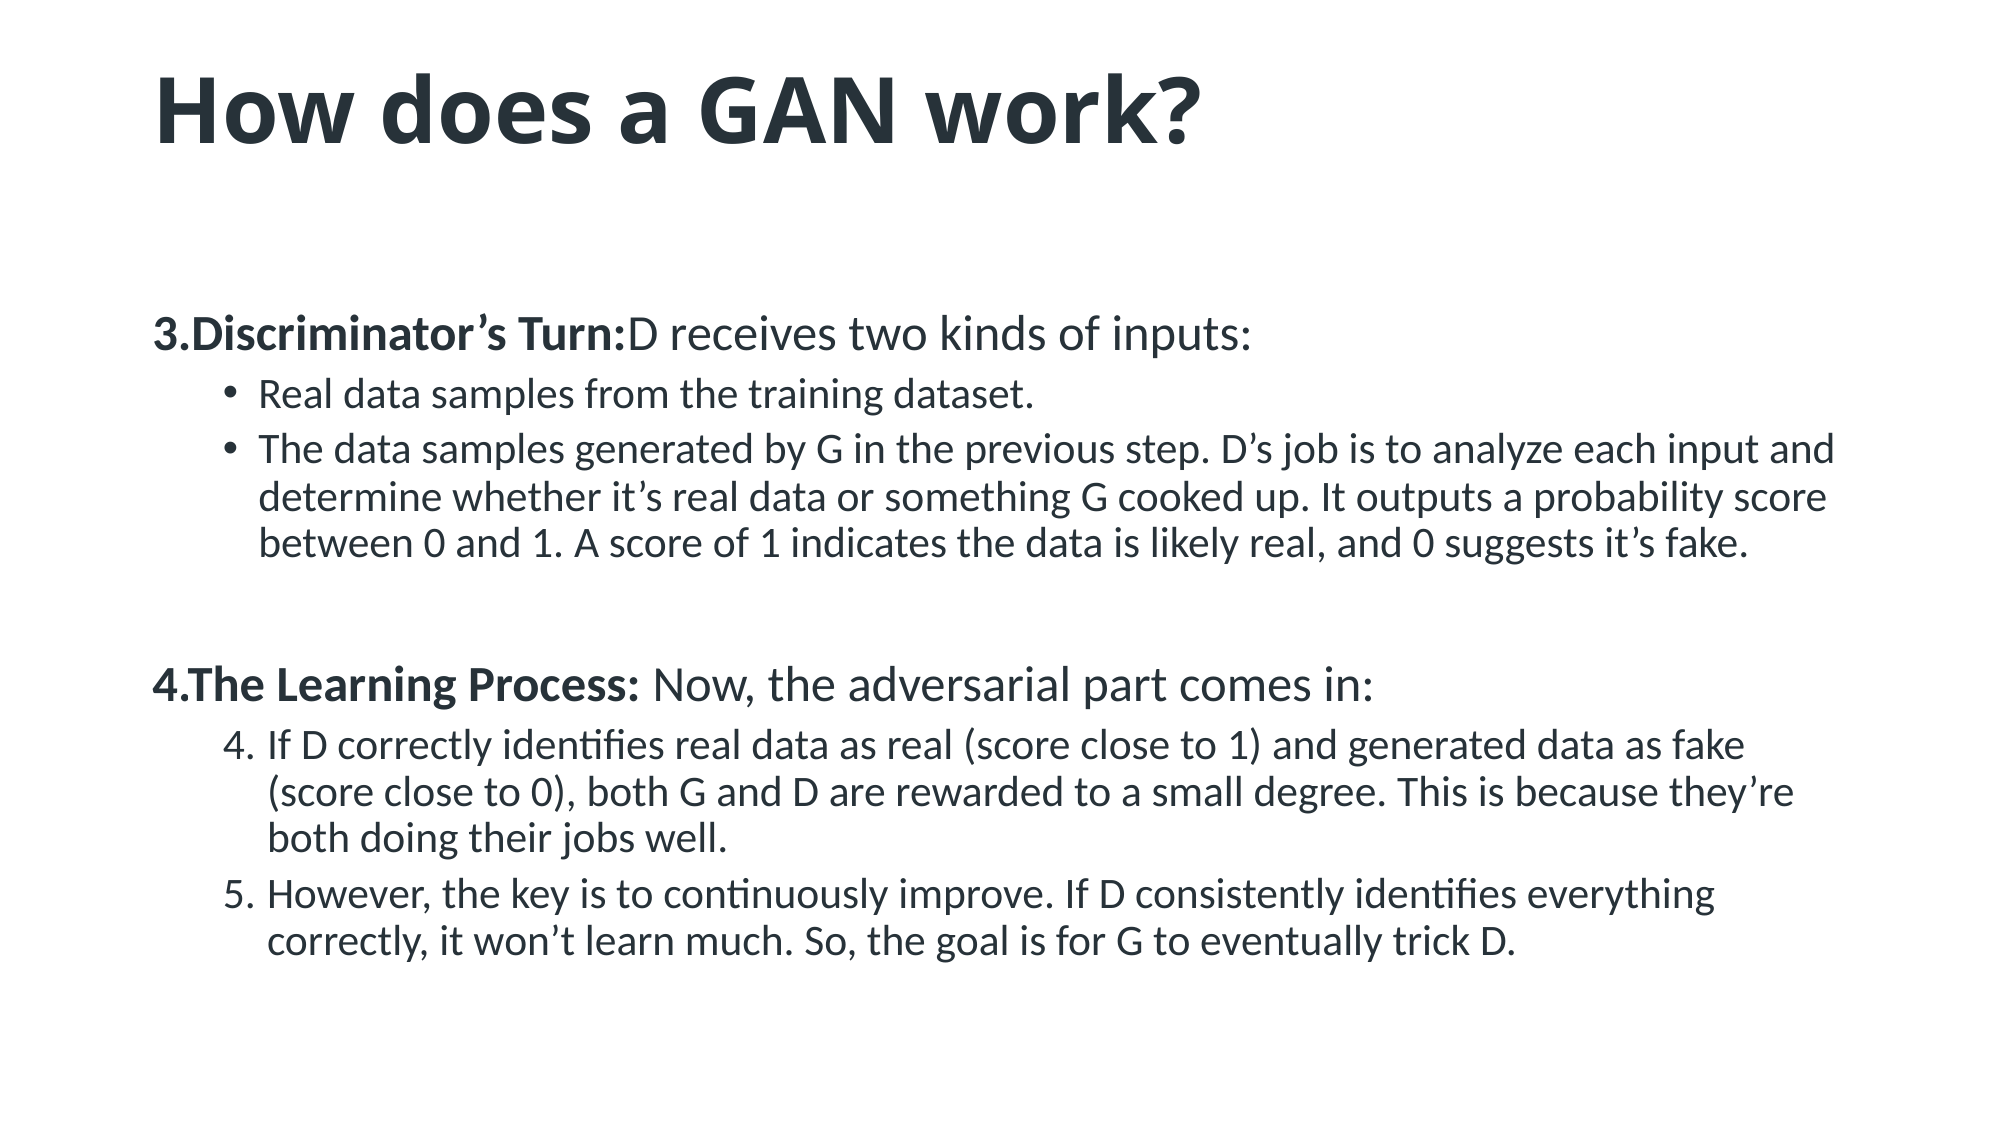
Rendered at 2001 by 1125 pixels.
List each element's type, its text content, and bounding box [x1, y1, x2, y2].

list 3.Discriminator’s Turn:D receives two kinds of inputs: Real data samples from the training dataset. The data samples generated by G in the previous step. D’s job is to analyze each input and determine whether it’s real data or something G cooked up. It outputs a probability score between 0 and 1. A score of 1 indicates the data is likely real, and 0 suggests it’s fake. The Learning Process: Now, the adversarial part comes in: If D correctly identifies real data as real (score close to 1) and generated data as fake (score close to 0), both G and D are rewarded to a small degree. This is because they’re both doing their jobs well. However, the key is to continuously improve. If D consistently identifies everything correctly, it won’t learn much. So, the goal is for G to eventually trick D. [137, 299, 1863, 1014]
title How does a GAN work? [137, 59, 1863, 278]
